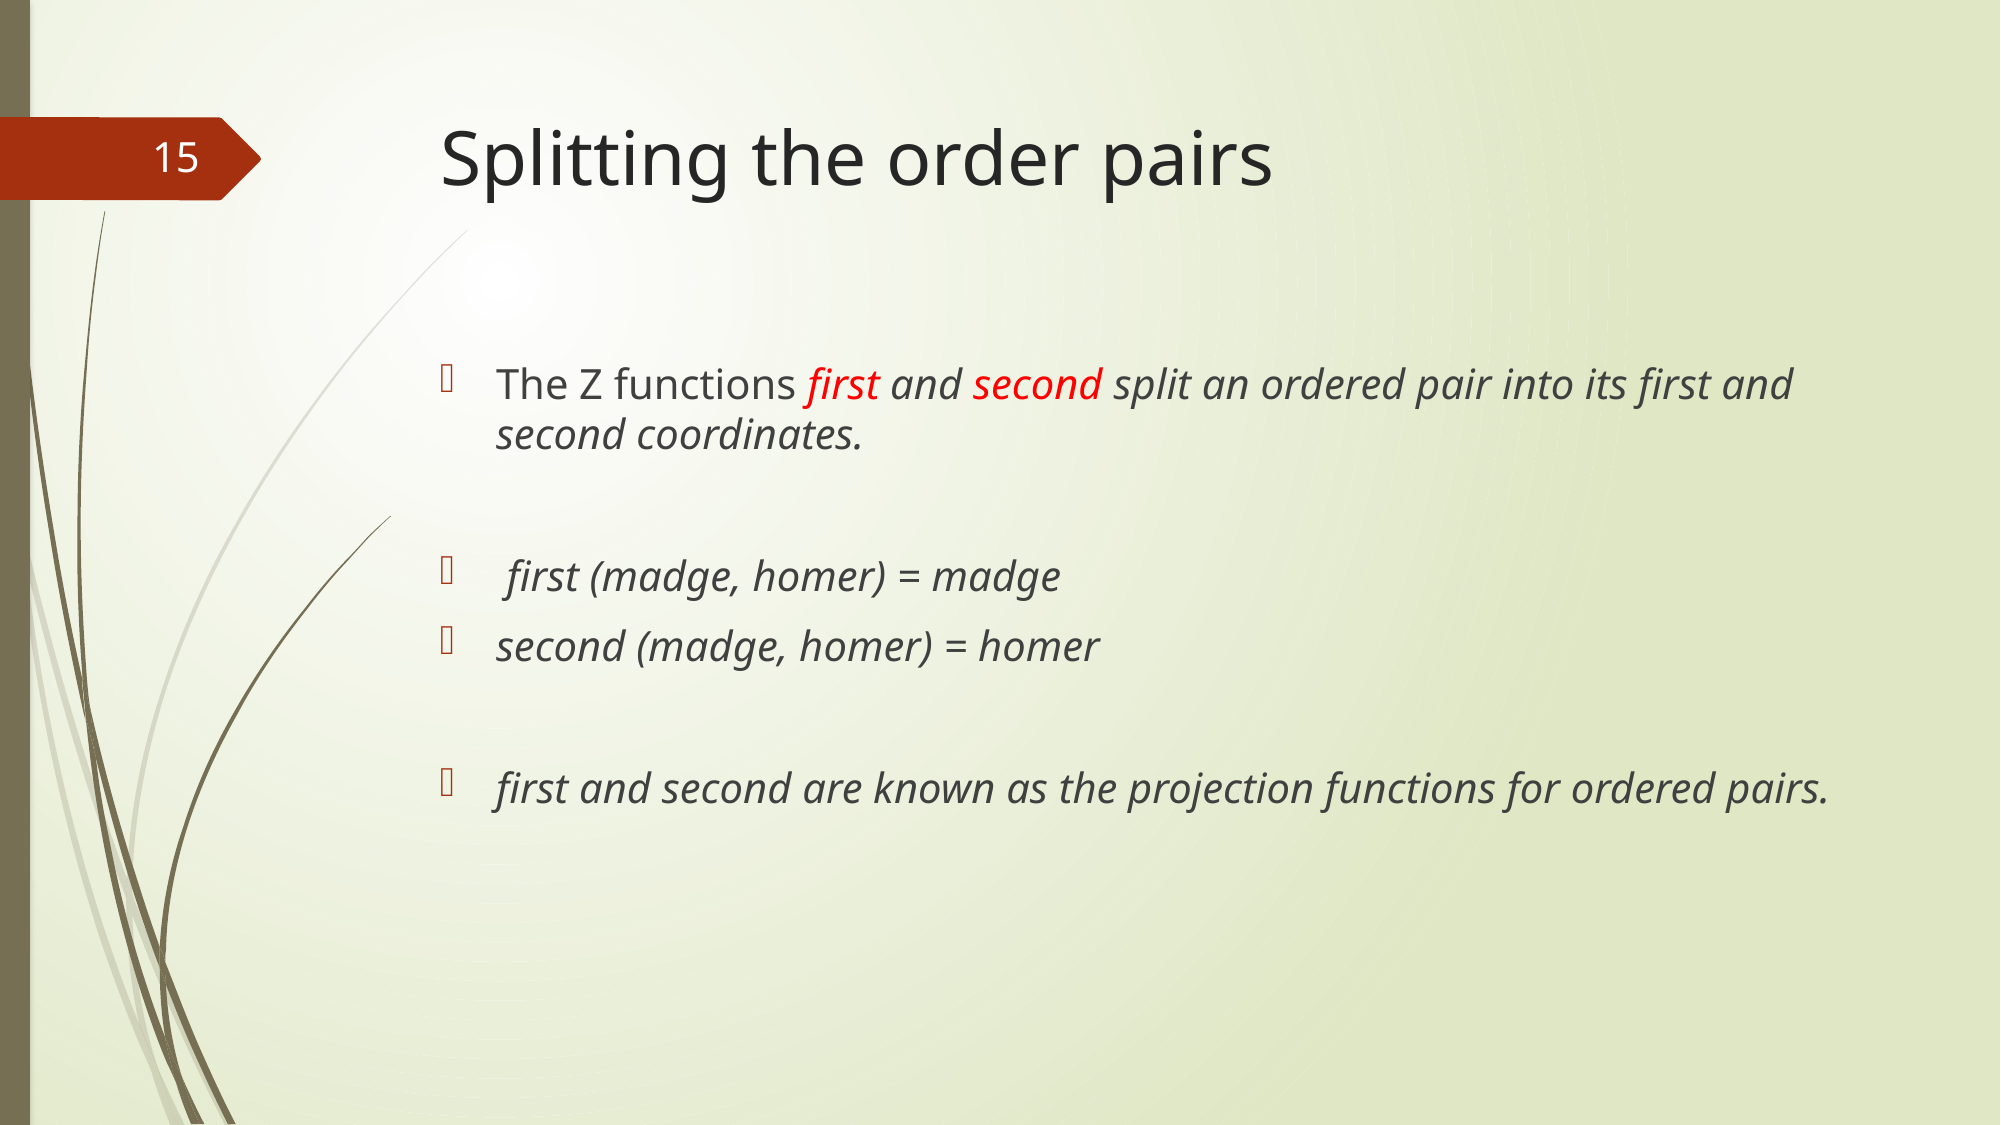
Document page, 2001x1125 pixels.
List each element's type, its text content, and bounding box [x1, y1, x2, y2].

title Splitting the order pairs [425, 102, 1888, 313]
slide_number 15 [87, 129, 216, 190]
list The Z functions first and second split an ordered pair into its first and second coordinates. first (madge, homer) = madge second (madge, homer) = homer first and second are known as the projection functions for ordered pairs. [424, 350, 1888, 1003]
